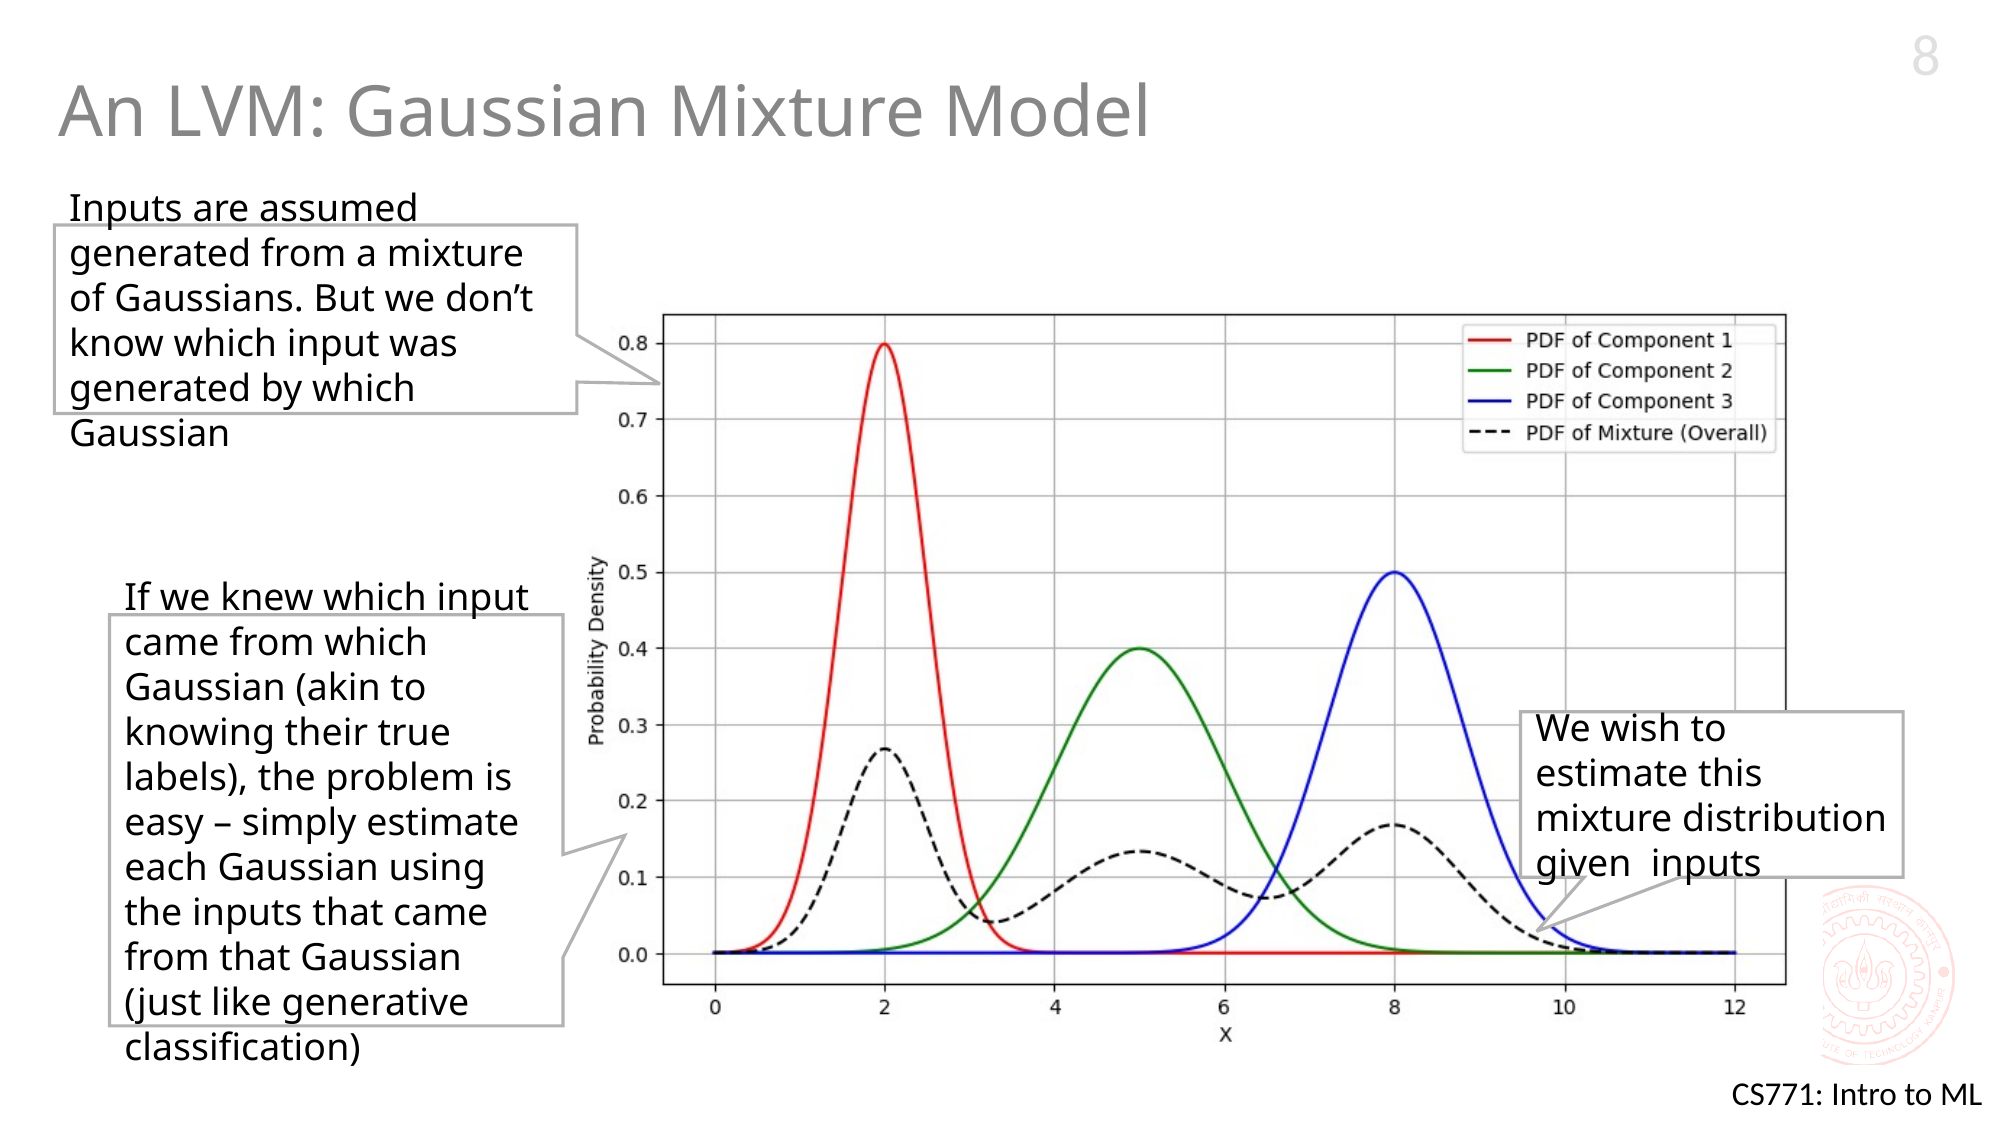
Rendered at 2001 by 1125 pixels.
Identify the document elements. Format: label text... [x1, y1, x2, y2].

title An LVM: Gaussian Mixture Model [43, 45, 1338, 181]
slide_number 8 [1857, 22, 1957, 83]
text_box If we knew which input came from which Gaussian (akin to knowing their true labels), the problem is easy – simply estimate each Gaussian using the inputs that came from that Gaussian (just like generative classification) [108, 613, 576, 1027]
picture [576, 291, 1823, 1055]
text_box Inputs are assumed generated from a mixture of Gaussians. But we don’t know which input was generated by which Gaussian [53, 223, 578, 415]
